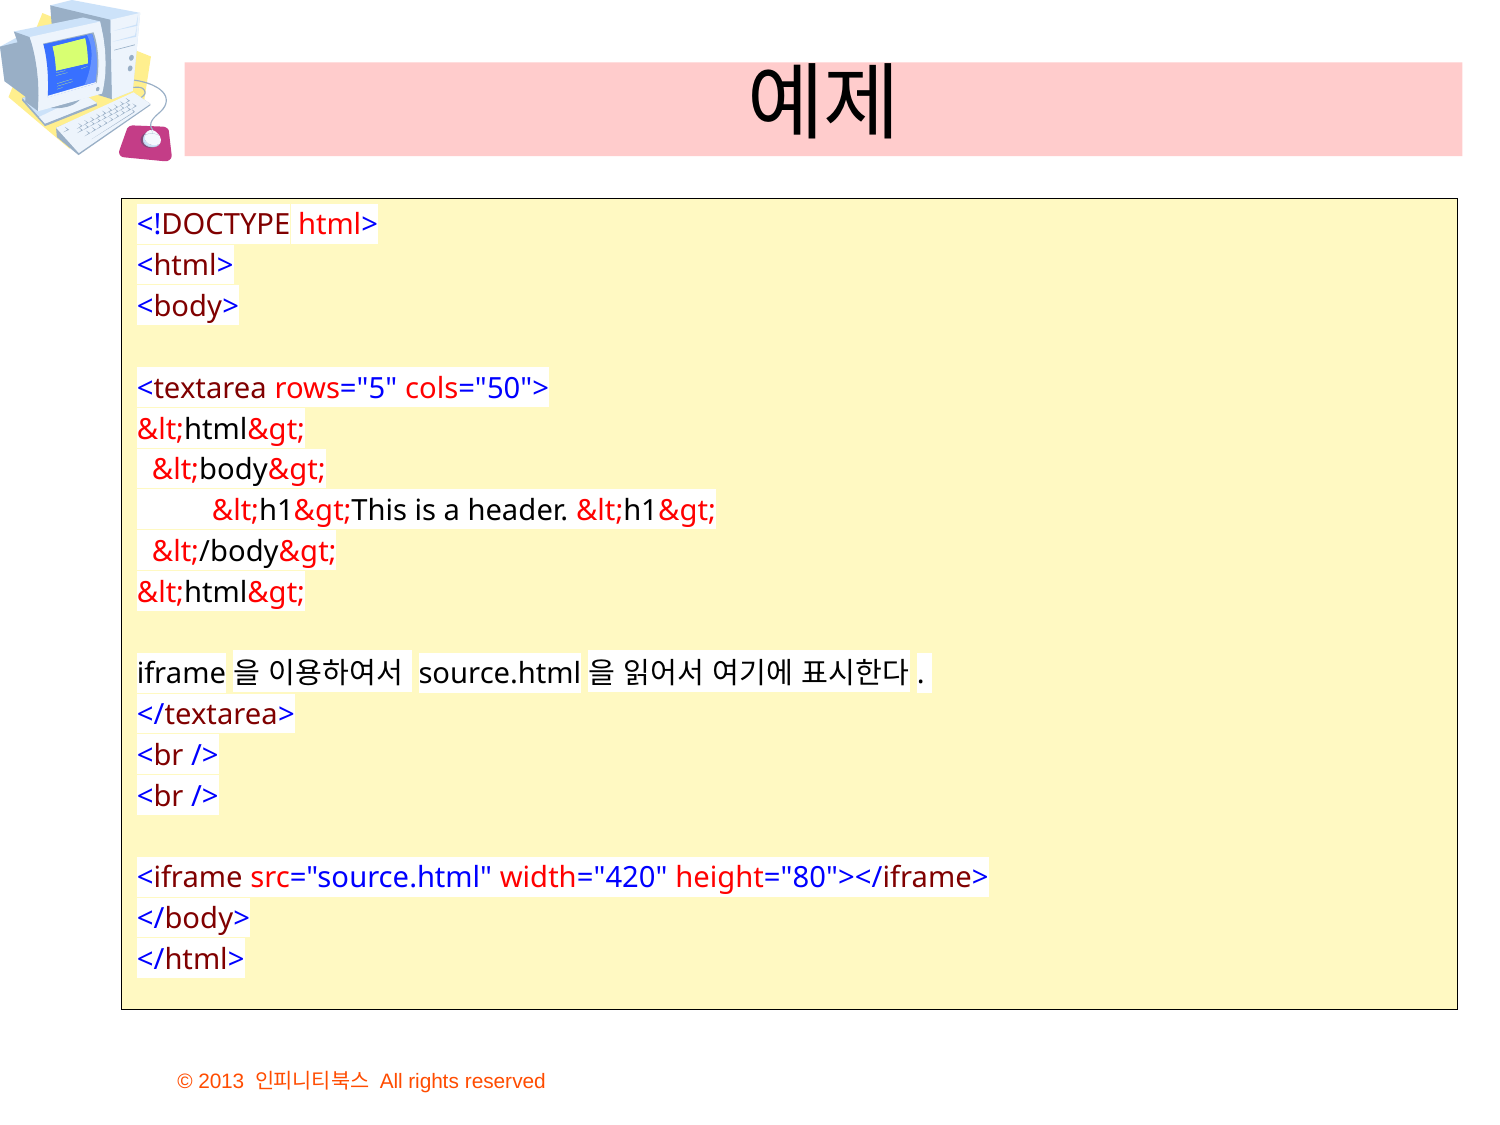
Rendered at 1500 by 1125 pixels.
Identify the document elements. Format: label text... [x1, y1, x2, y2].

title 예제 [184, 62, 1463, 157]
text_box <!DOCTYPE html> <html> <body> <textarea rows="5" cols="50"> &lt;html&gt; &lt;body&gt; &lt;h1&gt;This is a header. &lt;h1&gt; &lt;/body&gt; &lt;html&gt; iframe을 이용하여서 source.html을 읽어서 여기에 표시한다. </textarea> <br /> <br /> <iframe src="source.html" width="420" height="80"></iframe> </body> </html> [121, 198, 1458, 1010]
